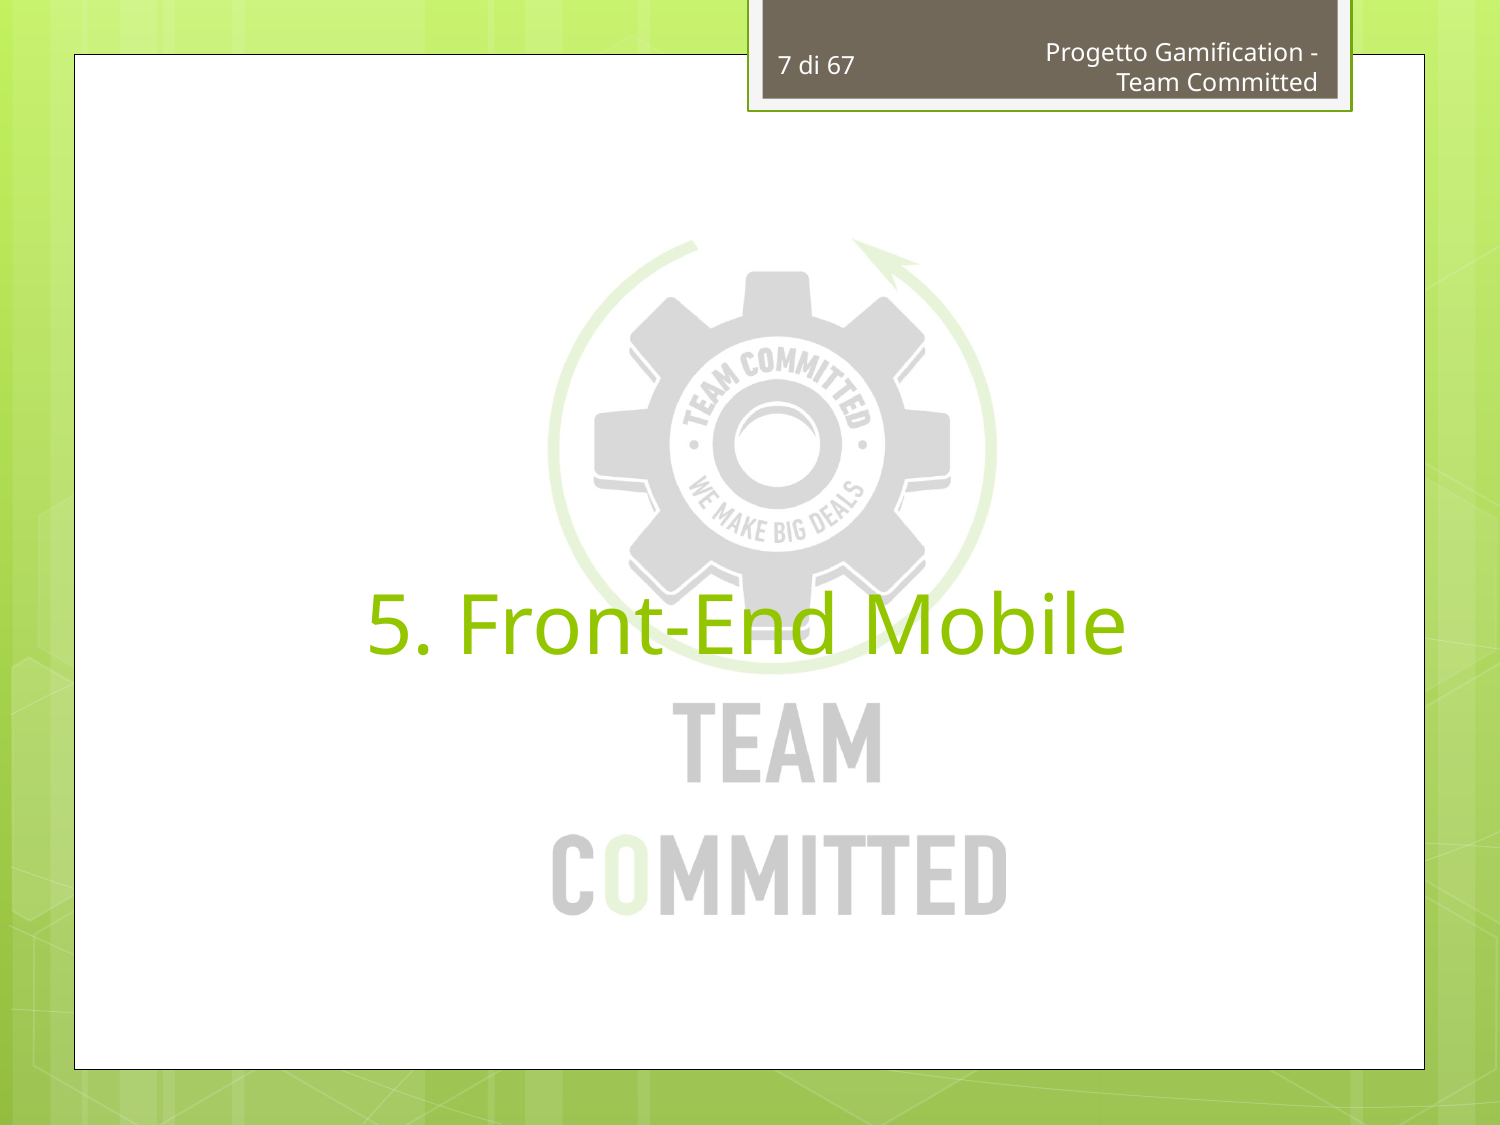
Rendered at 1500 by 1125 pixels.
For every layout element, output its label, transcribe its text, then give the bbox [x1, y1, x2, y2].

slide_number Progetto Gamification - Team Committed [983, 36, 1334, 97]
slide_number 7 di 67 [762, 36, 982, 97]
title 5. Front-End Mobile [171, 491, 445, 680]
title 5. Front-End Mobile [1074, 491, 1324, 680]
picture [450, 207, 1070, 960]
